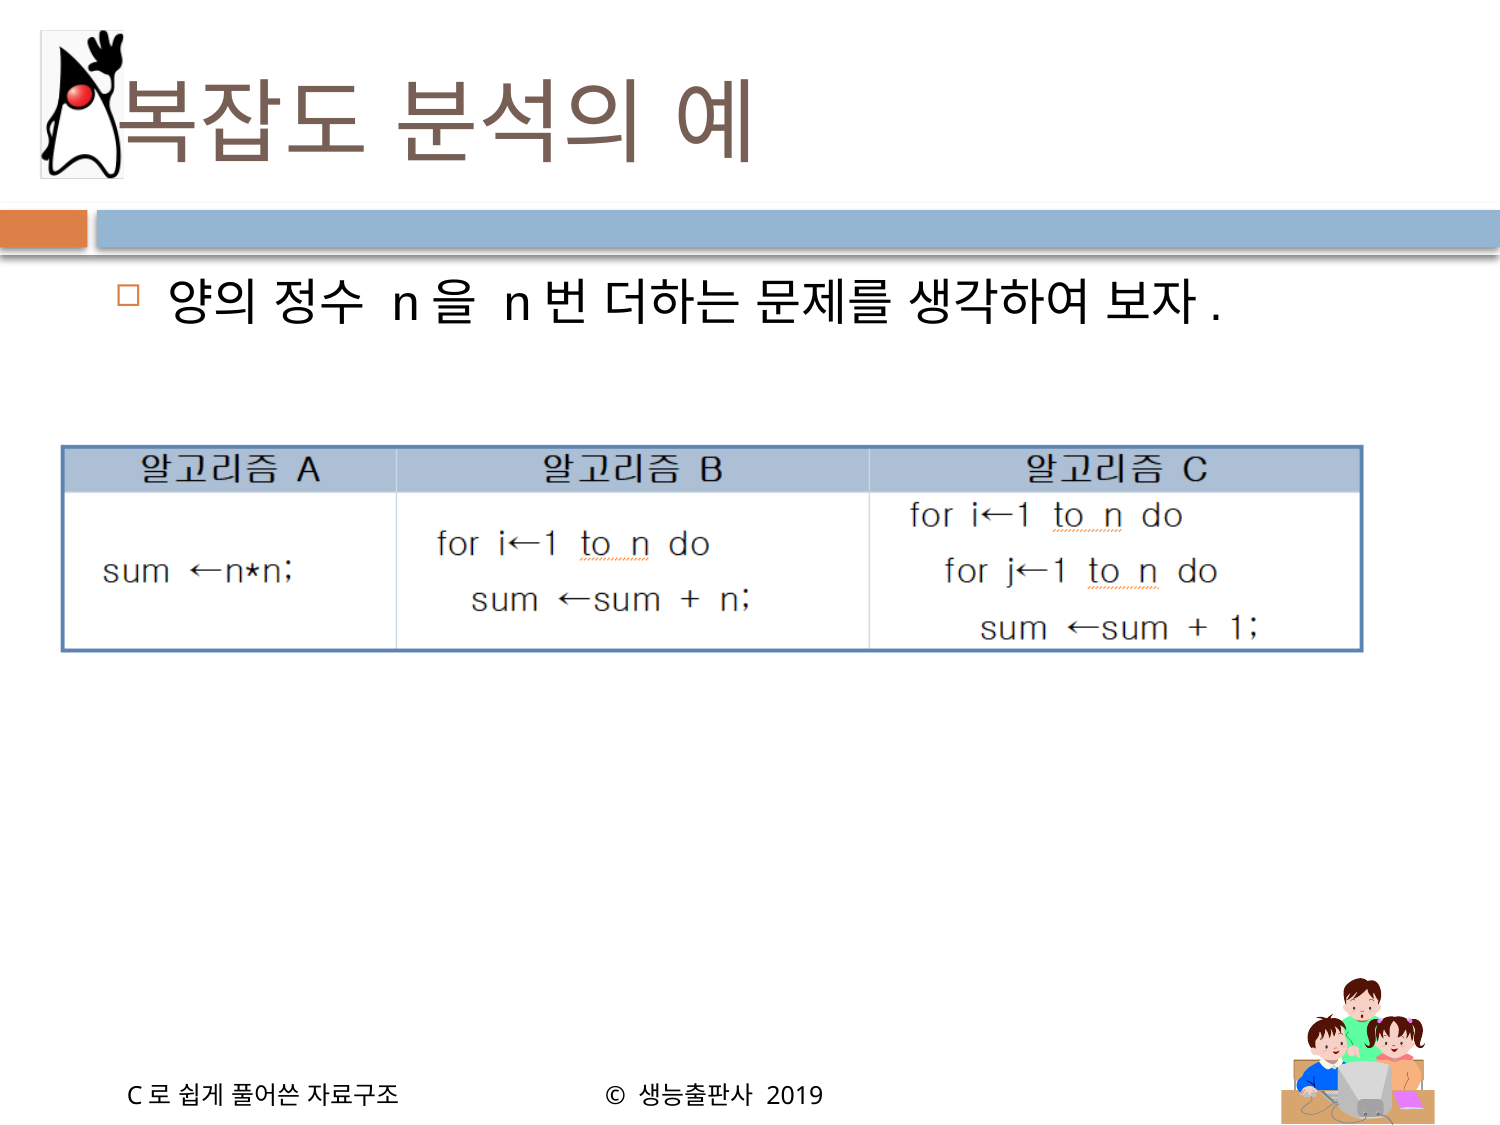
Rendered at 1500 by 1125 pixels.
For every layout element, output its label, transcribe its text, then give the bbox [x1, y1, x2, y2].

title 복잡도 분석의 예 [100, 37, 1438, 200]
list 양의 정수 n을 n번 더하는 문제를 생각하여 보자. [100, 262, 1438, 1000]
picture [39, 30, 124, 179]
picture [48, 436, 1374, 663]
